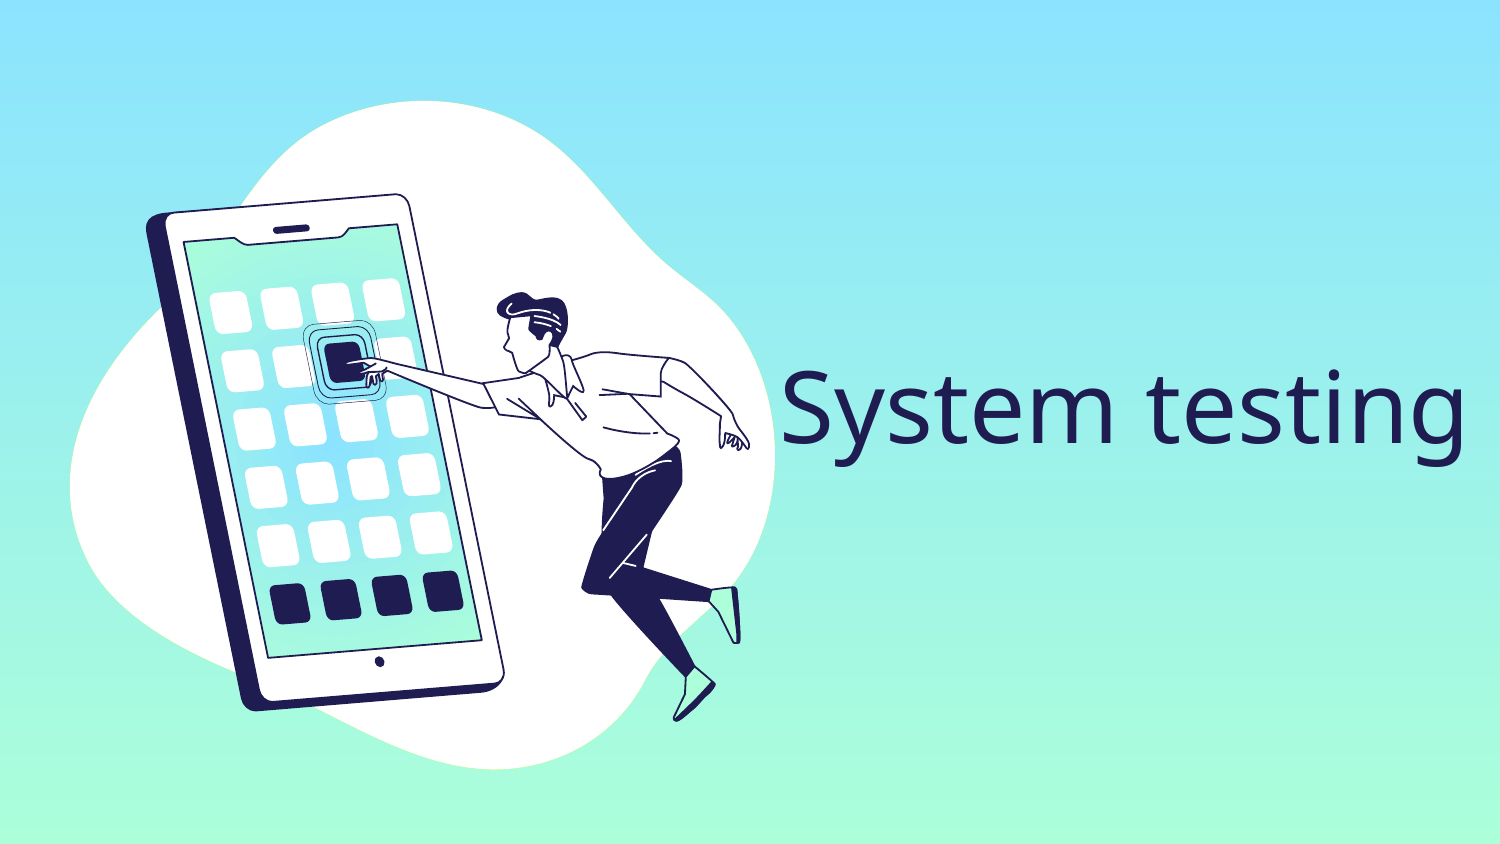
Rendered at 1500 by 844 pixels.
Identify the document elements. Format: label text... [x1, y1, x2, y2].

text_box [46, 100, 794, 770]
title System testing [798, 266, 1487, 541]
